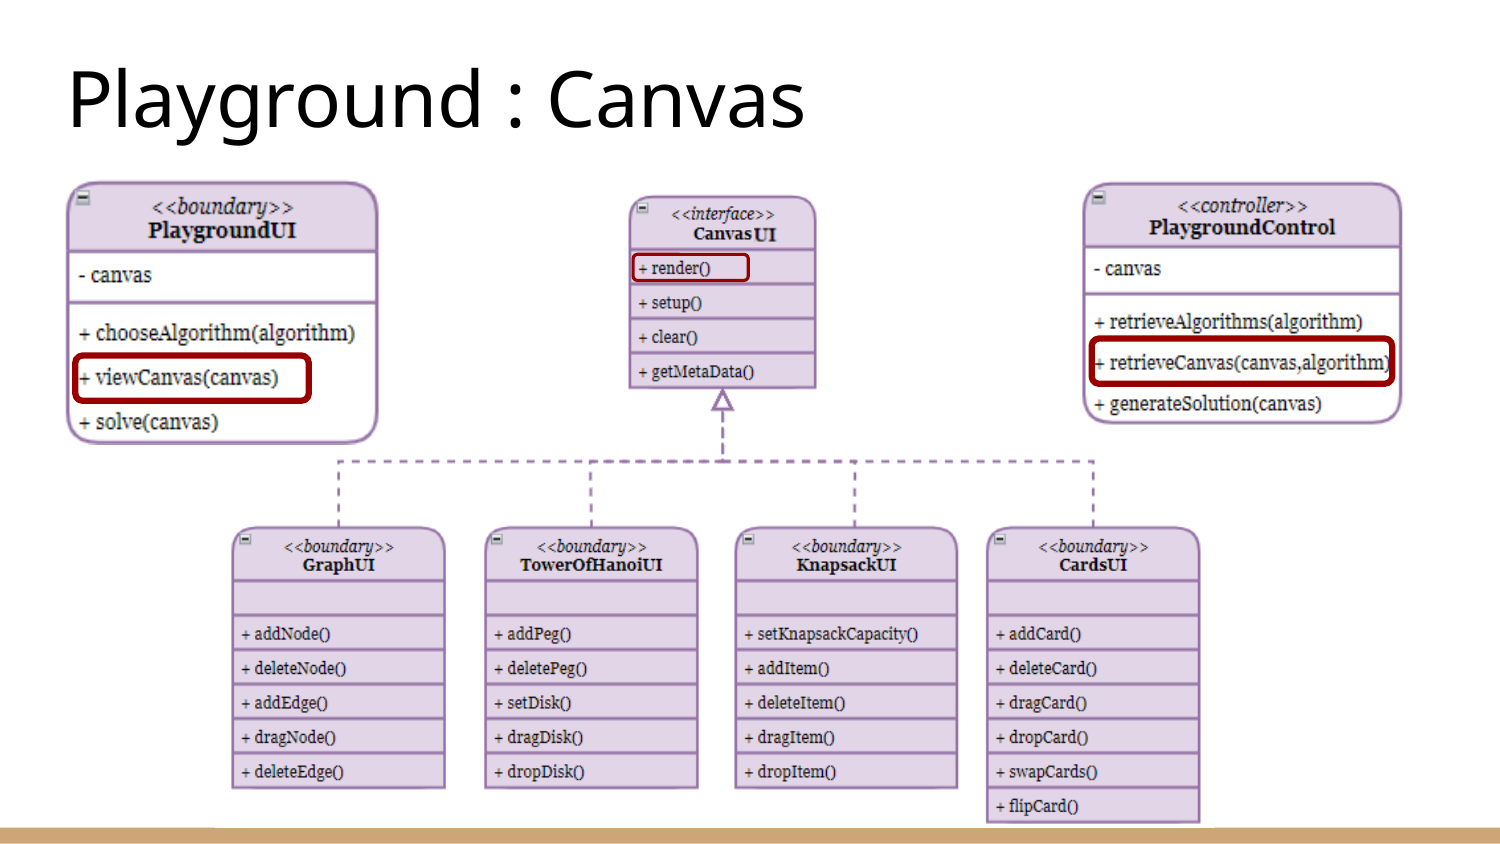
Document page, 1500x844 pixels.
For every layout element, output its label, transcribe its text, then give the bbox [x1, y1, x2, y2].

picture [50, 158, 1415, 828]
title Playground : Canvas [51, 28, 1449, 165]
